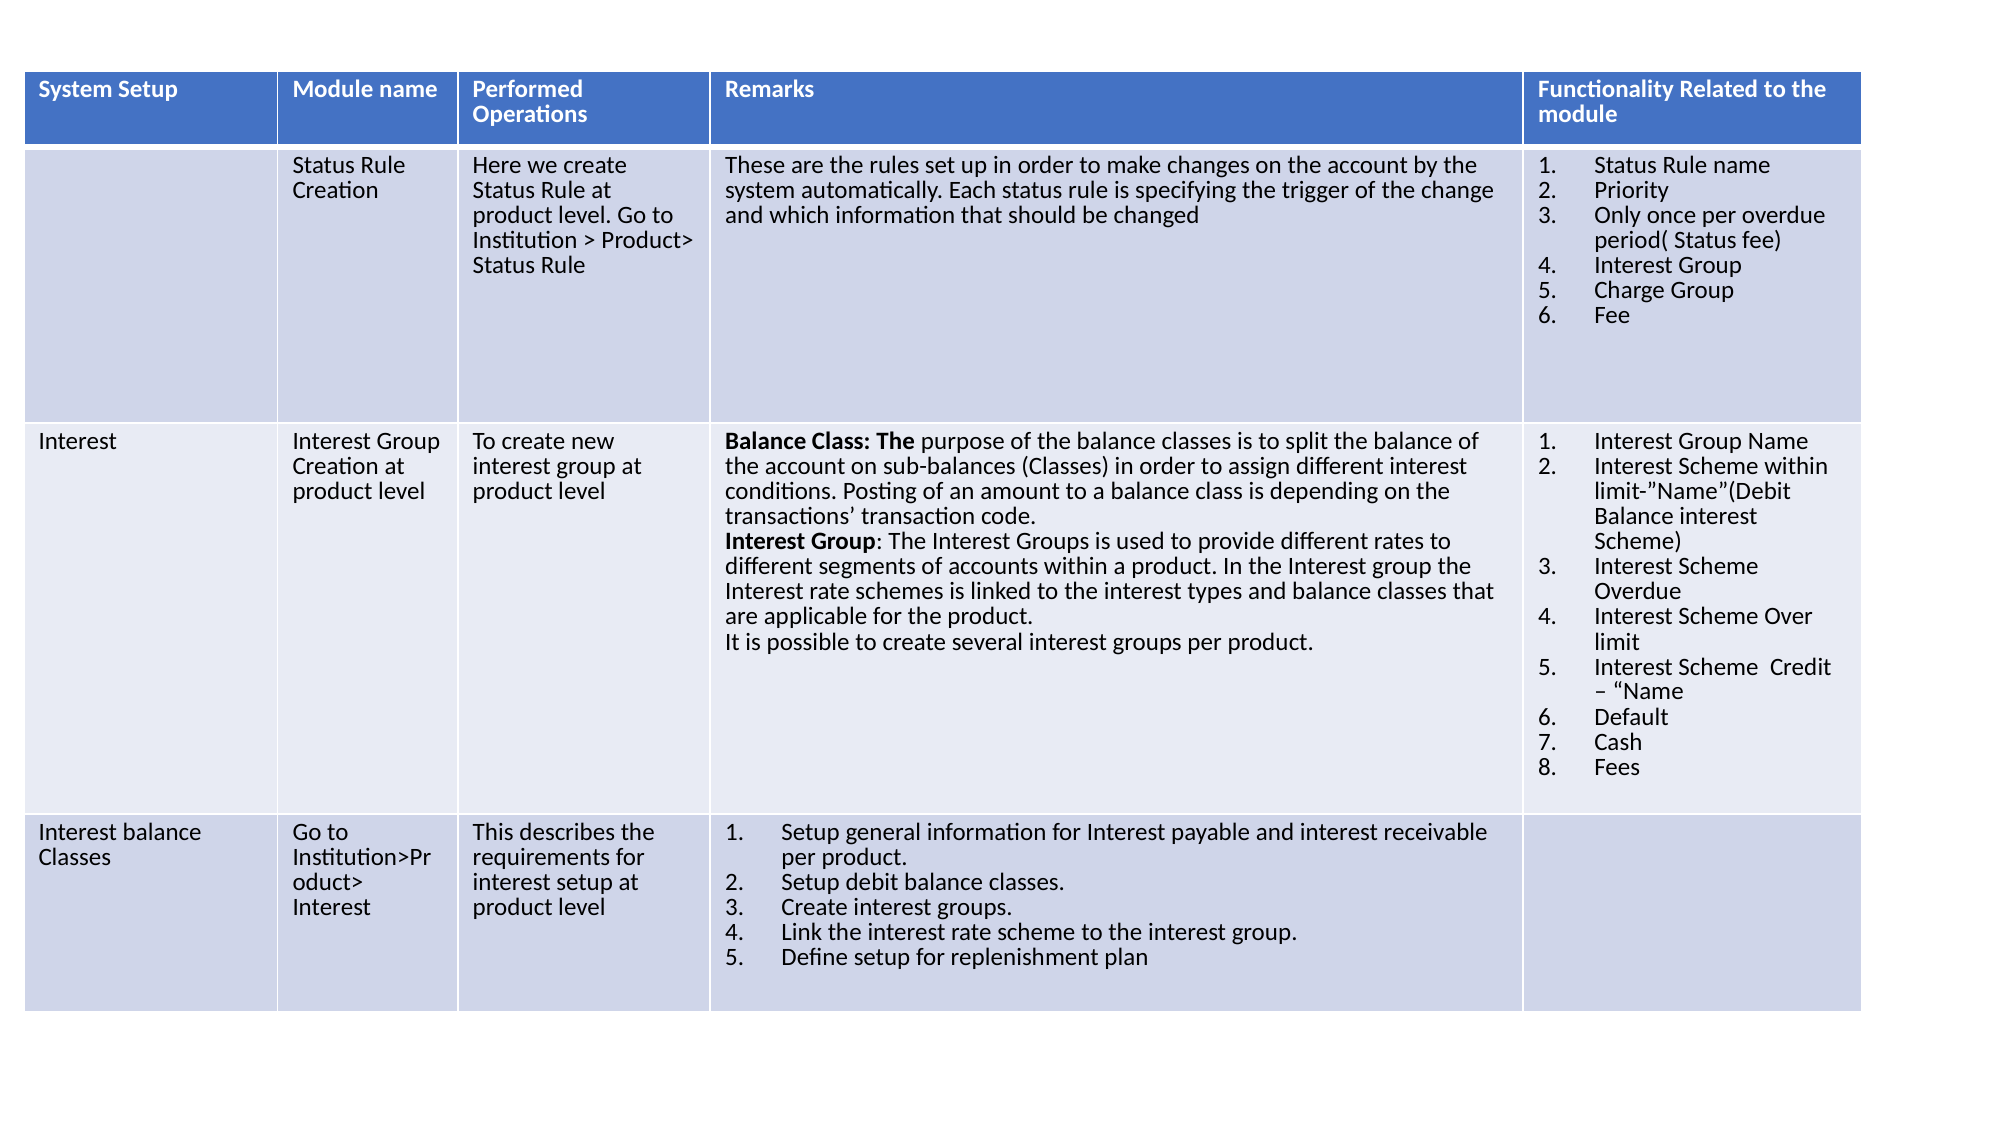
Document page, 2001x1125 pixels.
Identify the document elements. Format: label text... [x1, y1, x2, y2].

table_cell Setup general information for Interest payable and interest receivable per product. Setup debit balance classes. Create interest groups. Link the interest rate scheme to the interest group. Define setup for replenishment plan [711, 815, 1522, 1011]
table_header Module name [278, 72, 457, 144]
table_cell Interest [25, 424, 277, 813]
table_cell [1524, 815, 1861, 1011]
table_cell Go to Institution>Product> Interest [278, 815, 457, 1011]
table_cell To create new interest group at product level [459, 424, 709, 813]
table_cell [25, 150, 277, 422]
table_header Performed Operations [459, 72, 709, 144]
table_cell Here we create Status Rule at product level. Go to Institution > Product> Status Rule [459, 150, 709, 422]
table_header Functionality Related to the module [1524, 72, 1861, 144]
table_header Remarks [711, 72, 1522, 144]
table_cell This describes the requirements for interest setup at product level [459, 815, 709, 1011]
table_cell Interest balance Classes [25, 815, 277, 1011]
table_cell These are the rules set up in order to make changes on the account by the system automatically. Each status rule is specifying the trigger of the change and which information that should be changed [711, 150, 1522, 422]
table_cell Status Rule Creation [278, 150, 457, 422]
table_cell Status Rule name Priority Only once per overdue period( Status fee) Interest Group Charge Group Fee [1524, 150, 1861, 422]
table_cell Interest Group Name Interest Scheme within limit-”Name”(Debit Balance interest Scheme) Interest Scheme Overdue Interest Scheme Over limit Interest Scheme Credit – “Name Default Cash Fees [1524, 424, 1861, 813]
table_cell Interest Group Creation at product level [278, 424, 457, 813]
table_header System Setup [25, 72, 277, 144]
table_cell Balance Class: The purpose of the balance classes is to split the balance of the account on sub-balances (Classes) in order to assign different interest conditions. Posting of an amount to a balance class is depending on the transactions’ transaction code. Interest Group: The Interest Groups is used to provide different rates to different segments of accounts within a product. In the Interest group the Interest rate schemes is linked to the interest types and balance classes that are applicable for the product. It is possible to create several interest groups per product. [711, 424, 1522, 813]
